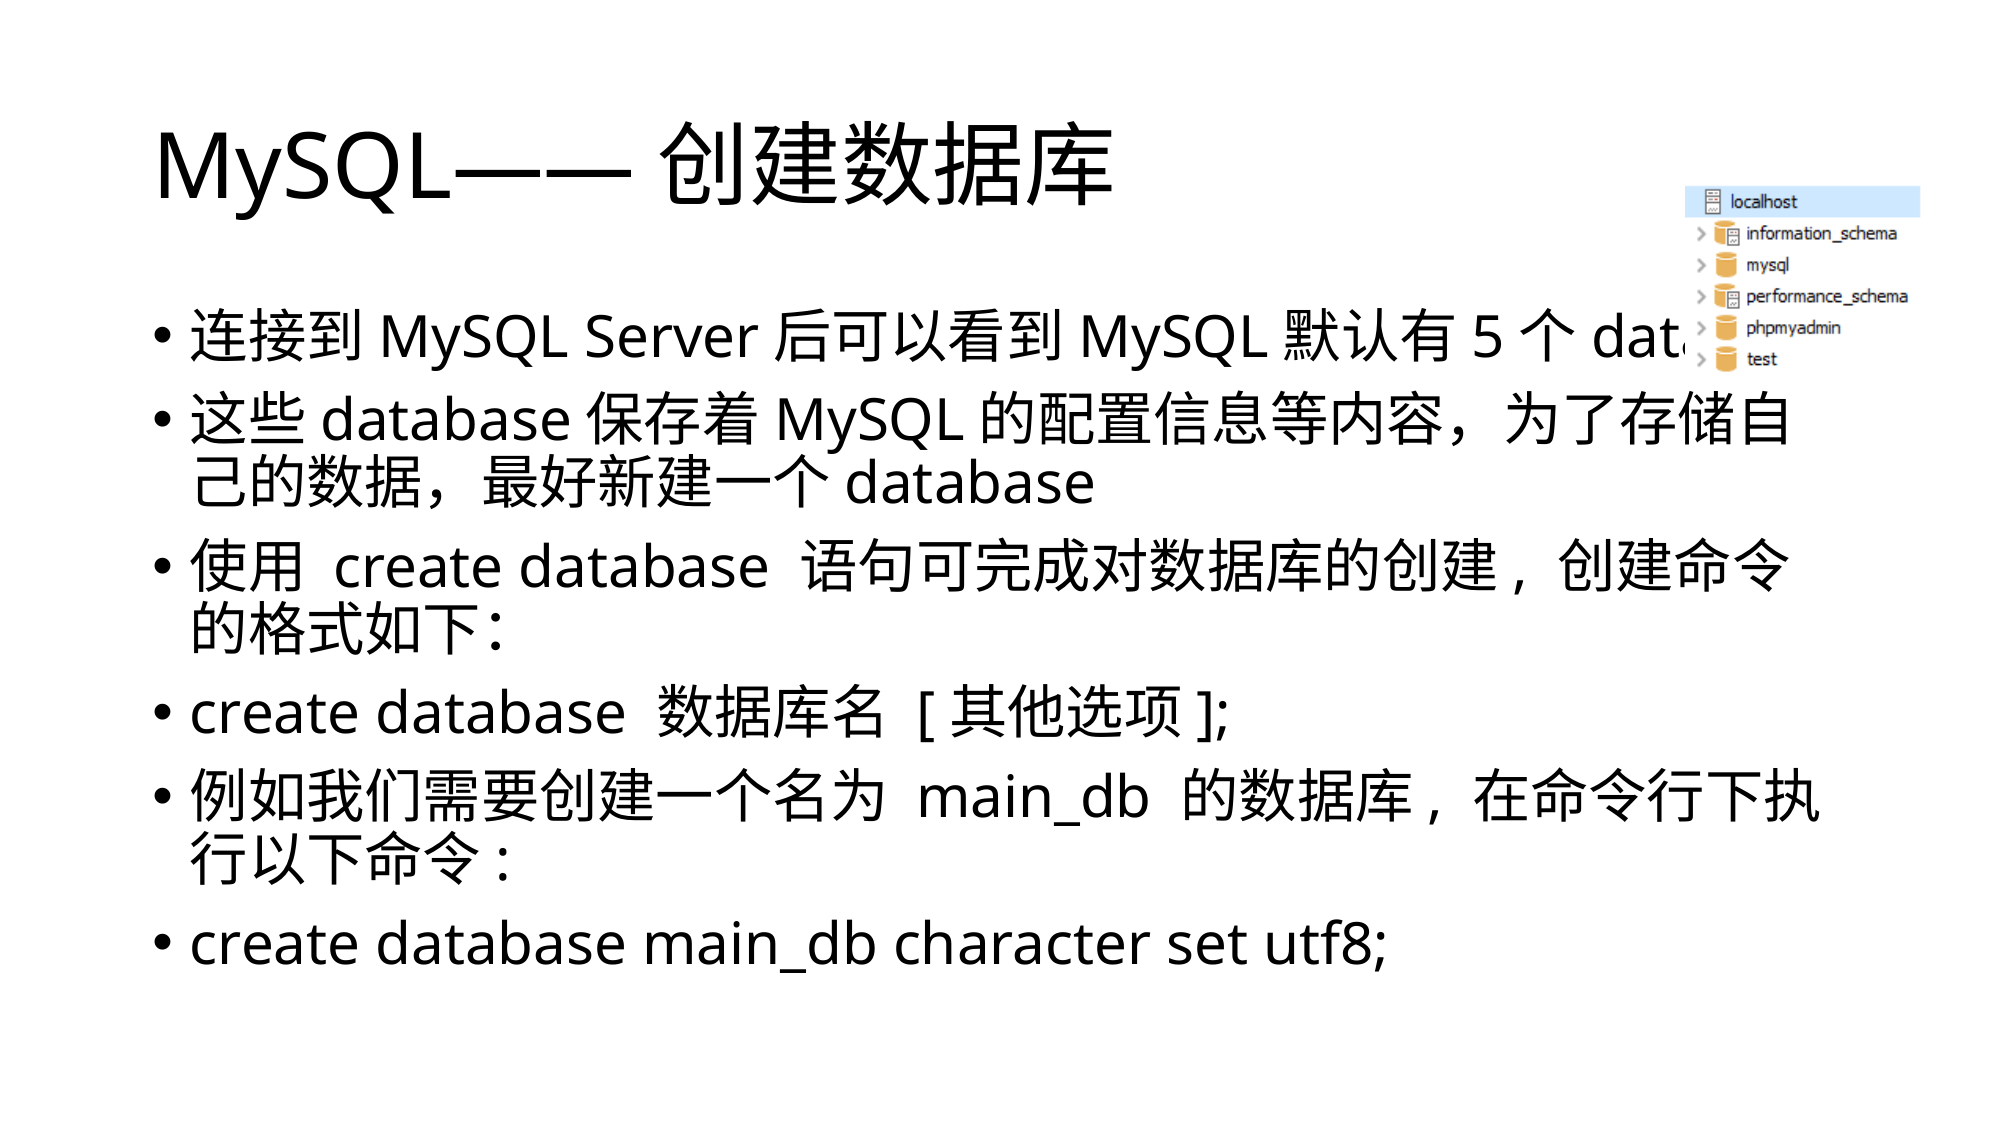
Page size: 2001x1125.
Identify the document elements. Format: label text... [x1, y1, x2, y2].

list 连接到MySQL Server后可以看到MySQL默认有5个database 这些database保存着MySQL的配置信息等内容，为了存储自己的数据，最好新建一个database 使用 create database 语句可完成对数据库的创建, 创建命令的格式如下： create database 数据库名 [其他选项]; 例如我们需要创建一个名为 main_db 的数据库, 在命令行下执行以下命令: create database main_db character set utf8; [137, 299, 1863, 1014]
title MySQL——创建数据库 [137, 59, 1863, 278]
picture [1685, 180, 1922, 375]
